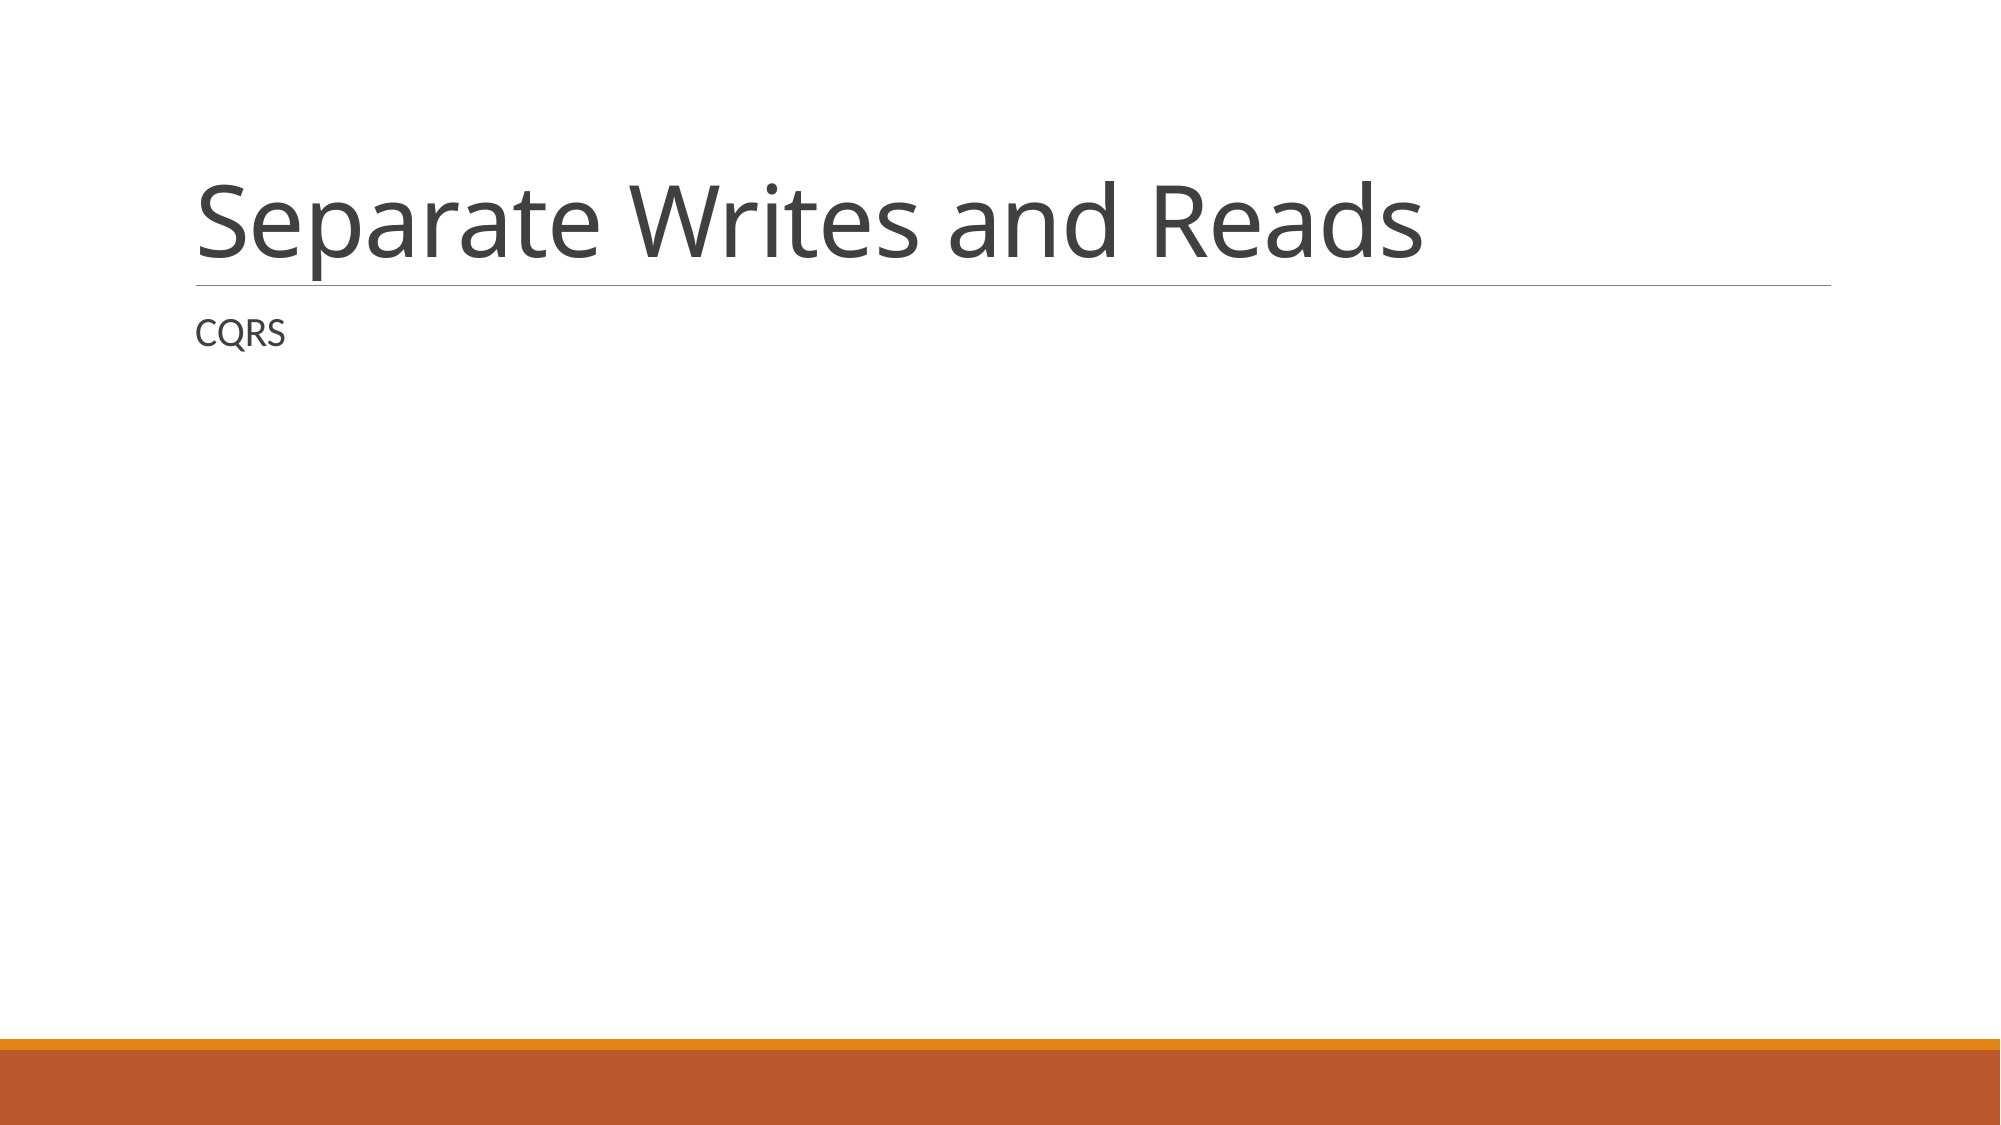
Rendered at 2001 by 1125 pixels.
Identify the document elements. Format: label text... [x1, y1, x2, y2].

list CQRS [180, 302, 1830, 963]
title Separate Writes and Reads [180, 47, 1830, 285]
